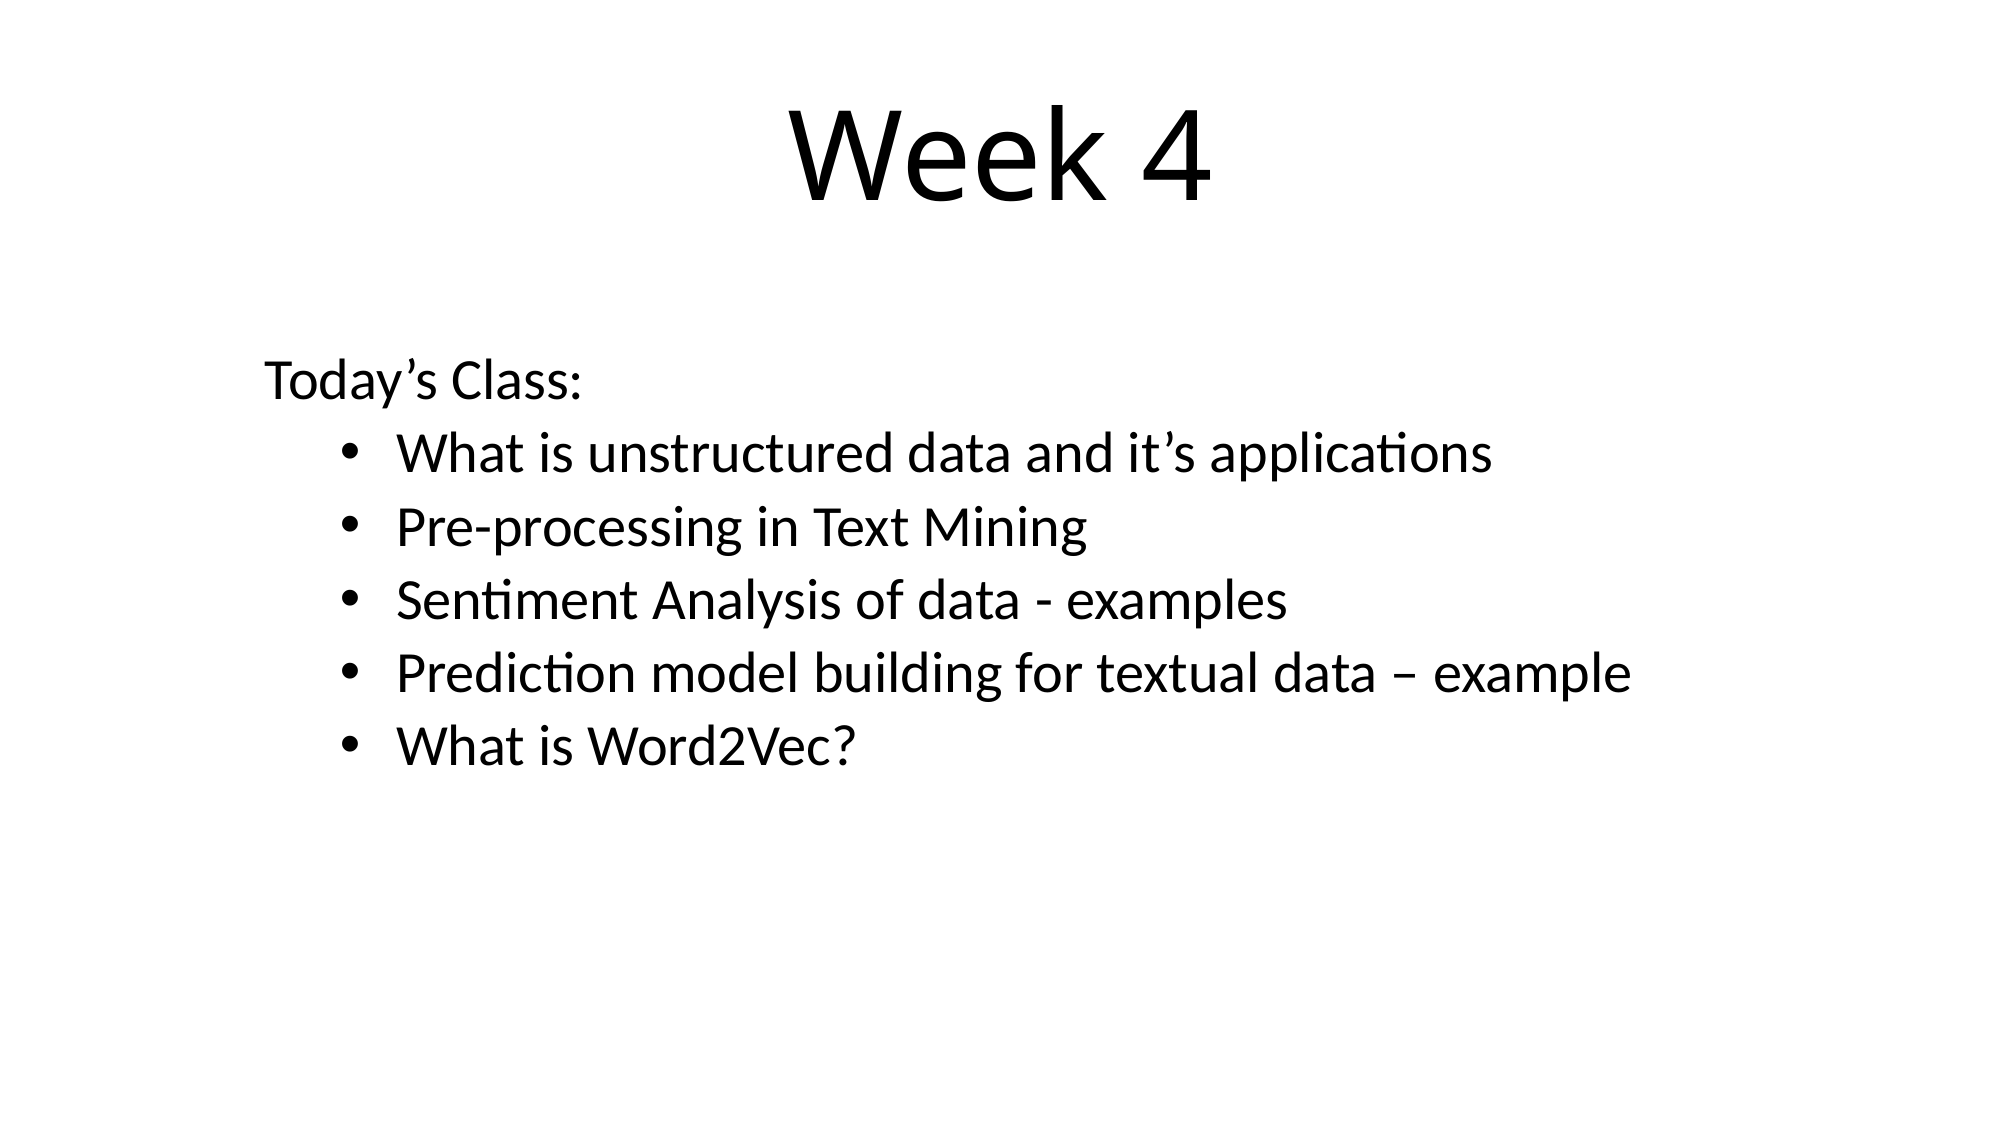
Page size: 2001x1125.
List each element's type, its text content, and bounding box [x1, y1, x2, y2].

subtitle Today’s Class: What is unstructured data and it’s applications Pre-processing in Text Mining Sentiment Analysis of data - examples Prediction model building for textual data – example What is Word2Vec? [249, 341, 1837, 983]
title Week 4 [249, 21, 1750, 235]
